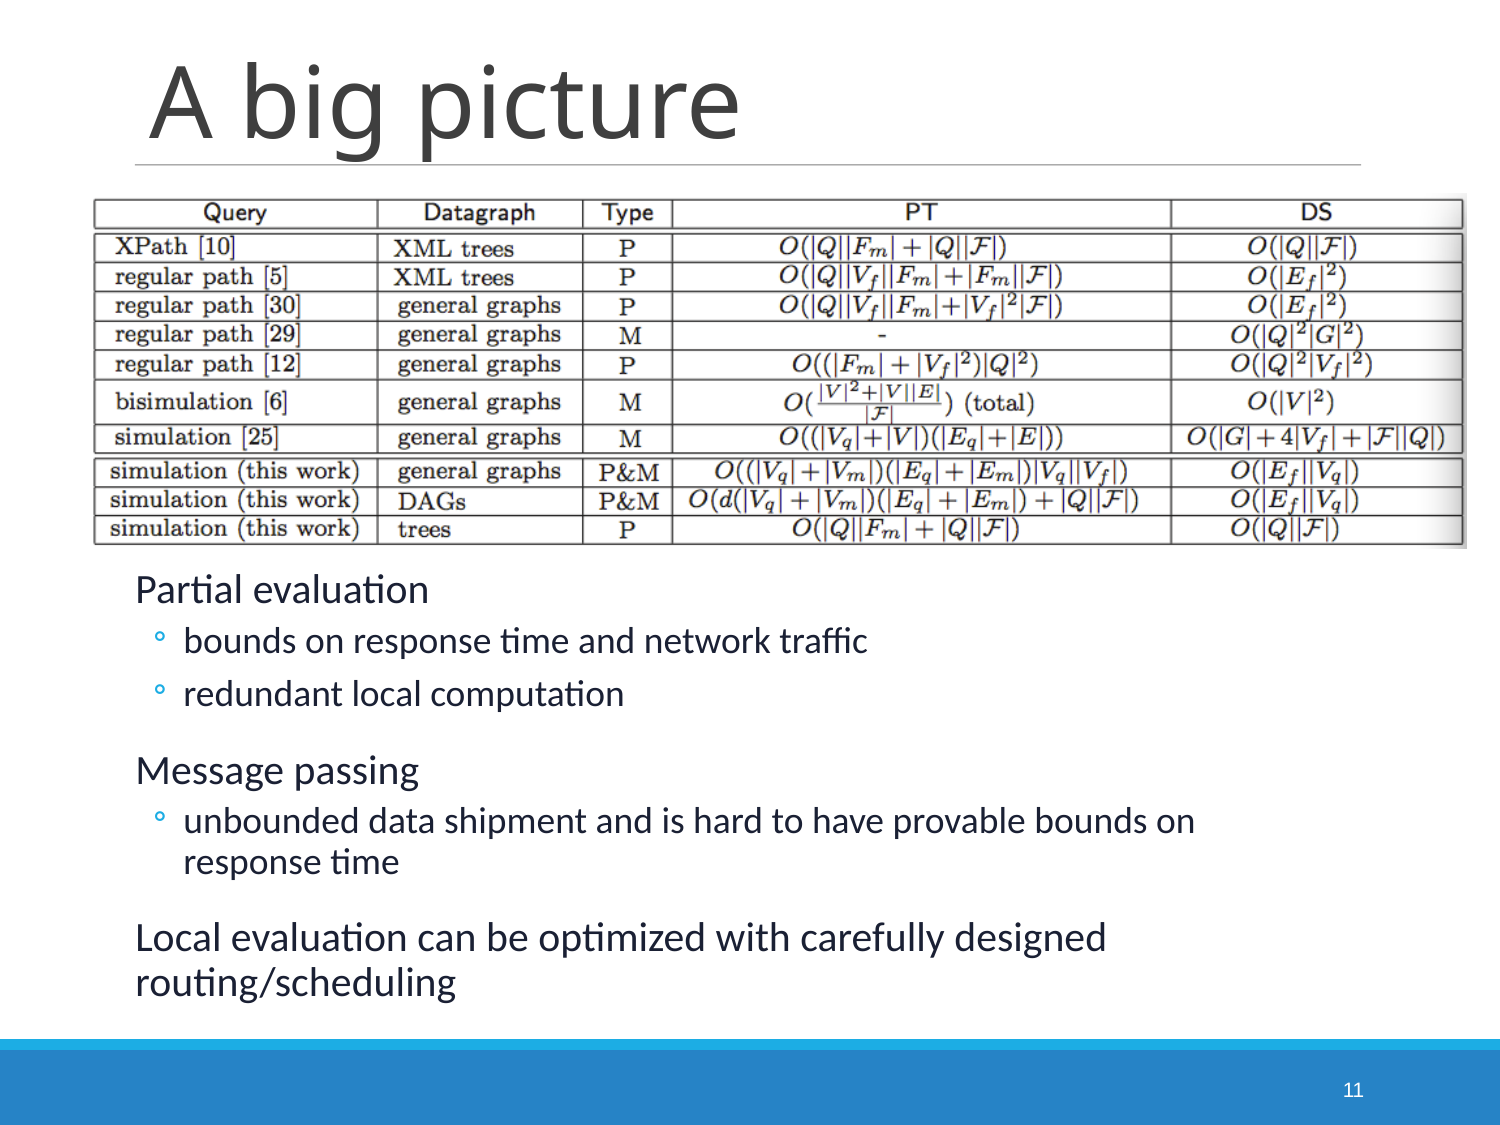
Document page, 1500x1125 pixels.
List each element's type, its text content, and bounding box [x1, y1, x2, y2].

text_box Partial evaluation bounds on response time and network traffic redundant local computation Message passing unbounded data shipment and is hard to have provable bounds on response time Local evaluation can be optimized with carefully designed routing/scheduling [105, 560, 1331, 1125]
title A big picture [134, 10, 1373, 167]
picture [91, 193, 1467, 549]
slide_number 11 [1331, 1059, 1380, 1120]
